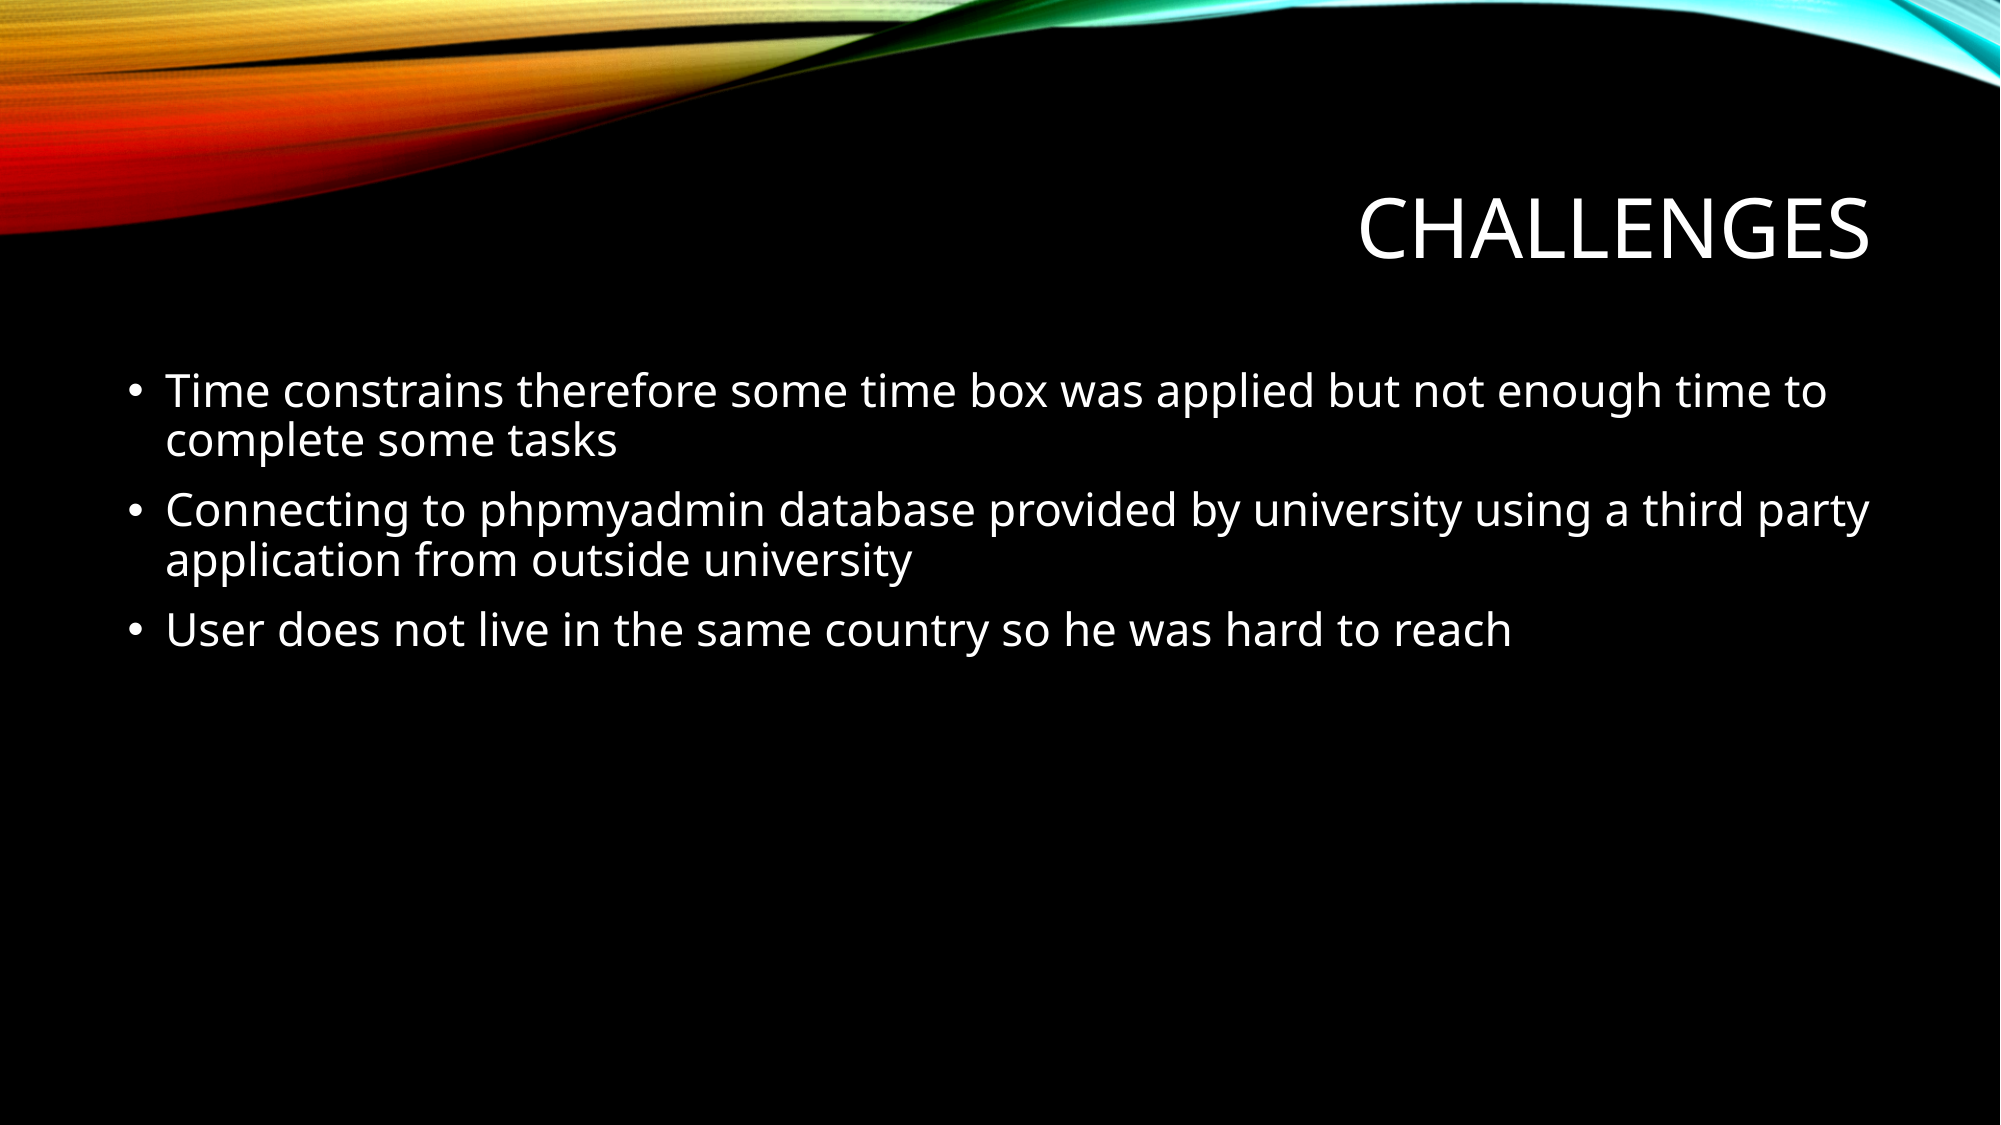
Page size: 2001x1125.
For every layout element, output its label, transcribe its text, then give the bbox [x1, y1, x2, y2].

title Challenges [474, 125, 1888, 338]
picture [0, 0, 2000, 237]
list Time constrains therefore some time box was applied but not enough time to complete some tasks Connecting to phpmyadmin database provided by university using a third party application from outside university User does not live in the same country so he was hard to reach [112, 360, 1888, 1021]
